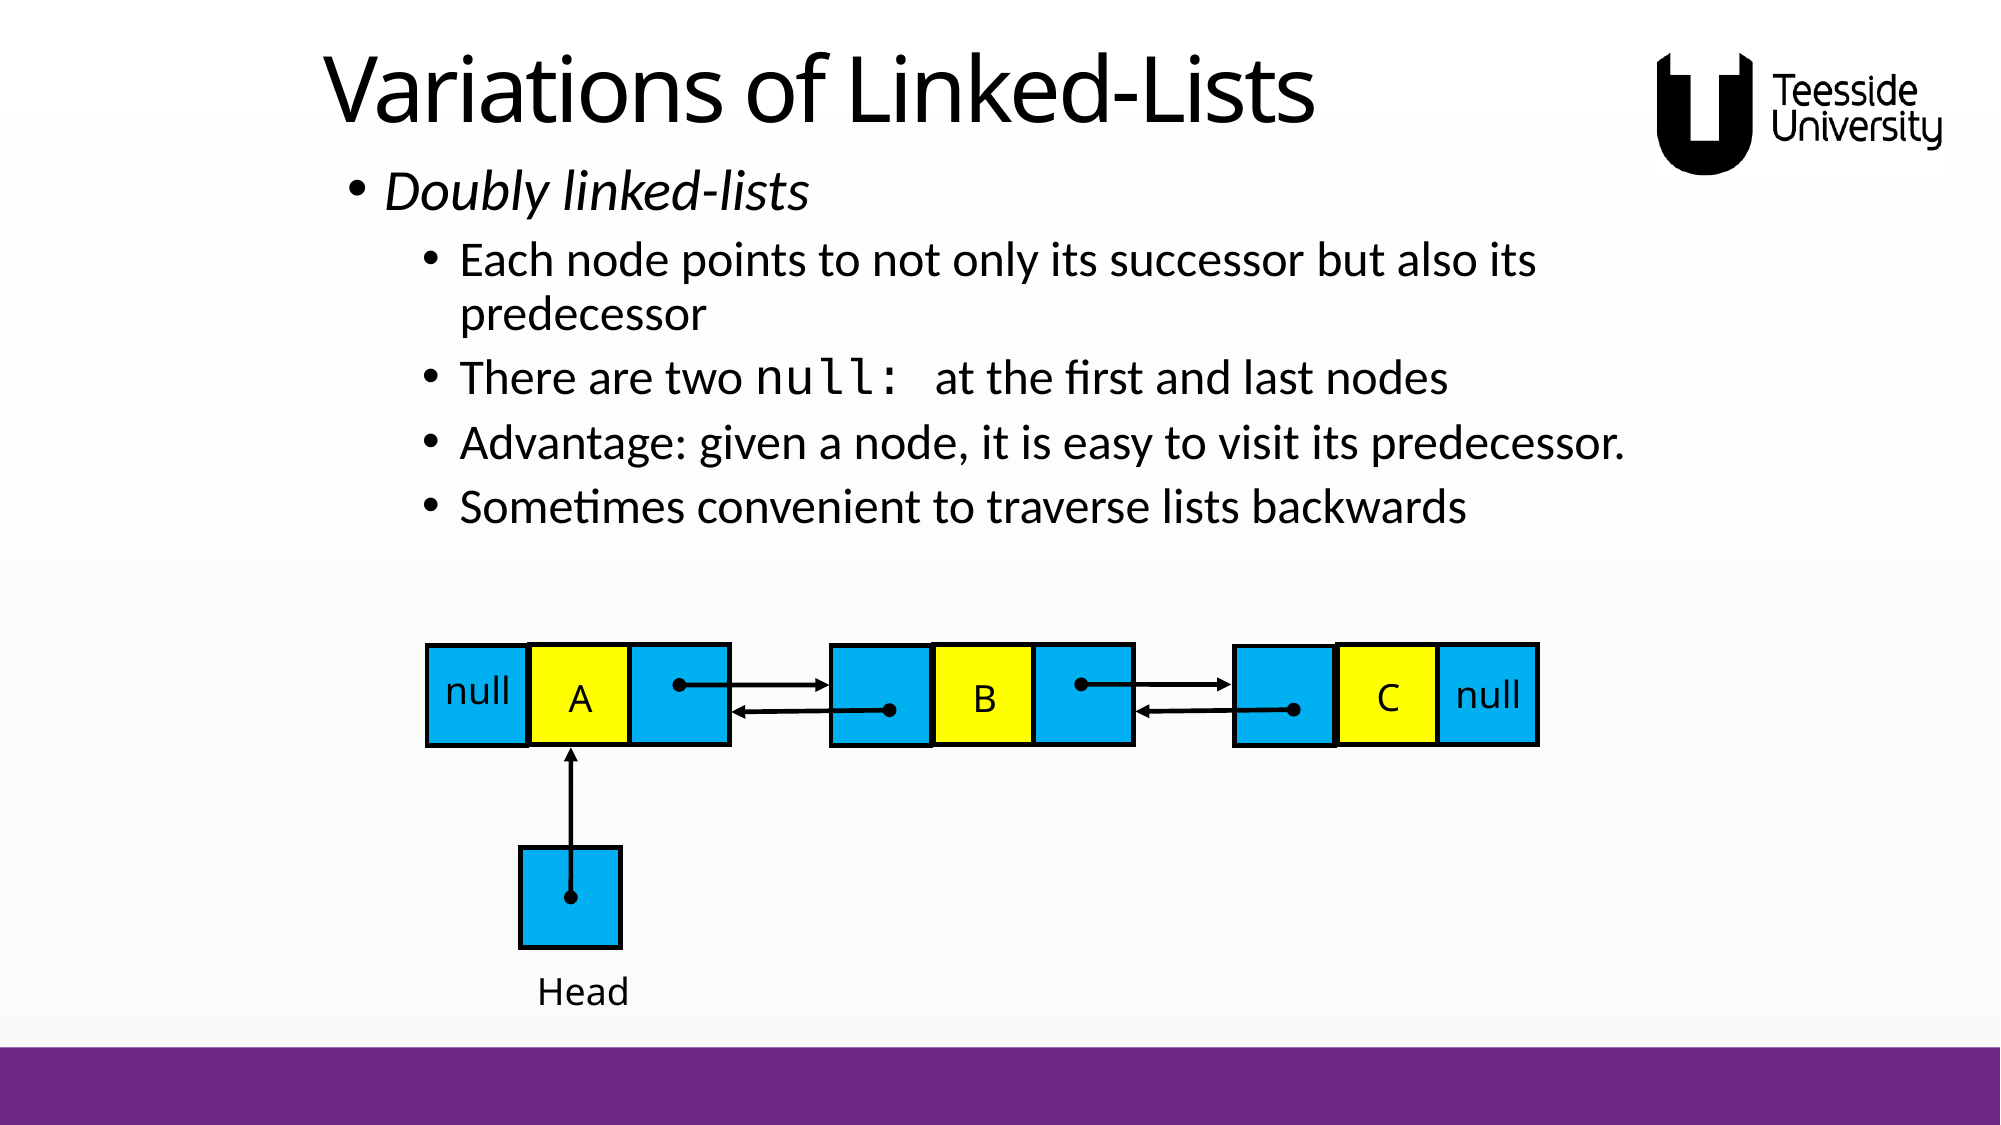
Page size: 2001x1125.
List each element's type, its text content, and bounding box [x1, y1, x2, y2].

list Doubly linked-lists Each node points to not only its successor but also its predecessor There are two null: at the first and last nodes Advantage: given a node, it is easy to visit its predecessor. Sometimes convenient to traverse lists backwards [332, 152, 1670, 693]
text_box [426, 644, 1538, 948]
text_box Head [522, 960, 645, 1021]
picture [1652, 48, 1946, 179]
title Variations of Linked-Lists [308, 30, 1521, 150]
